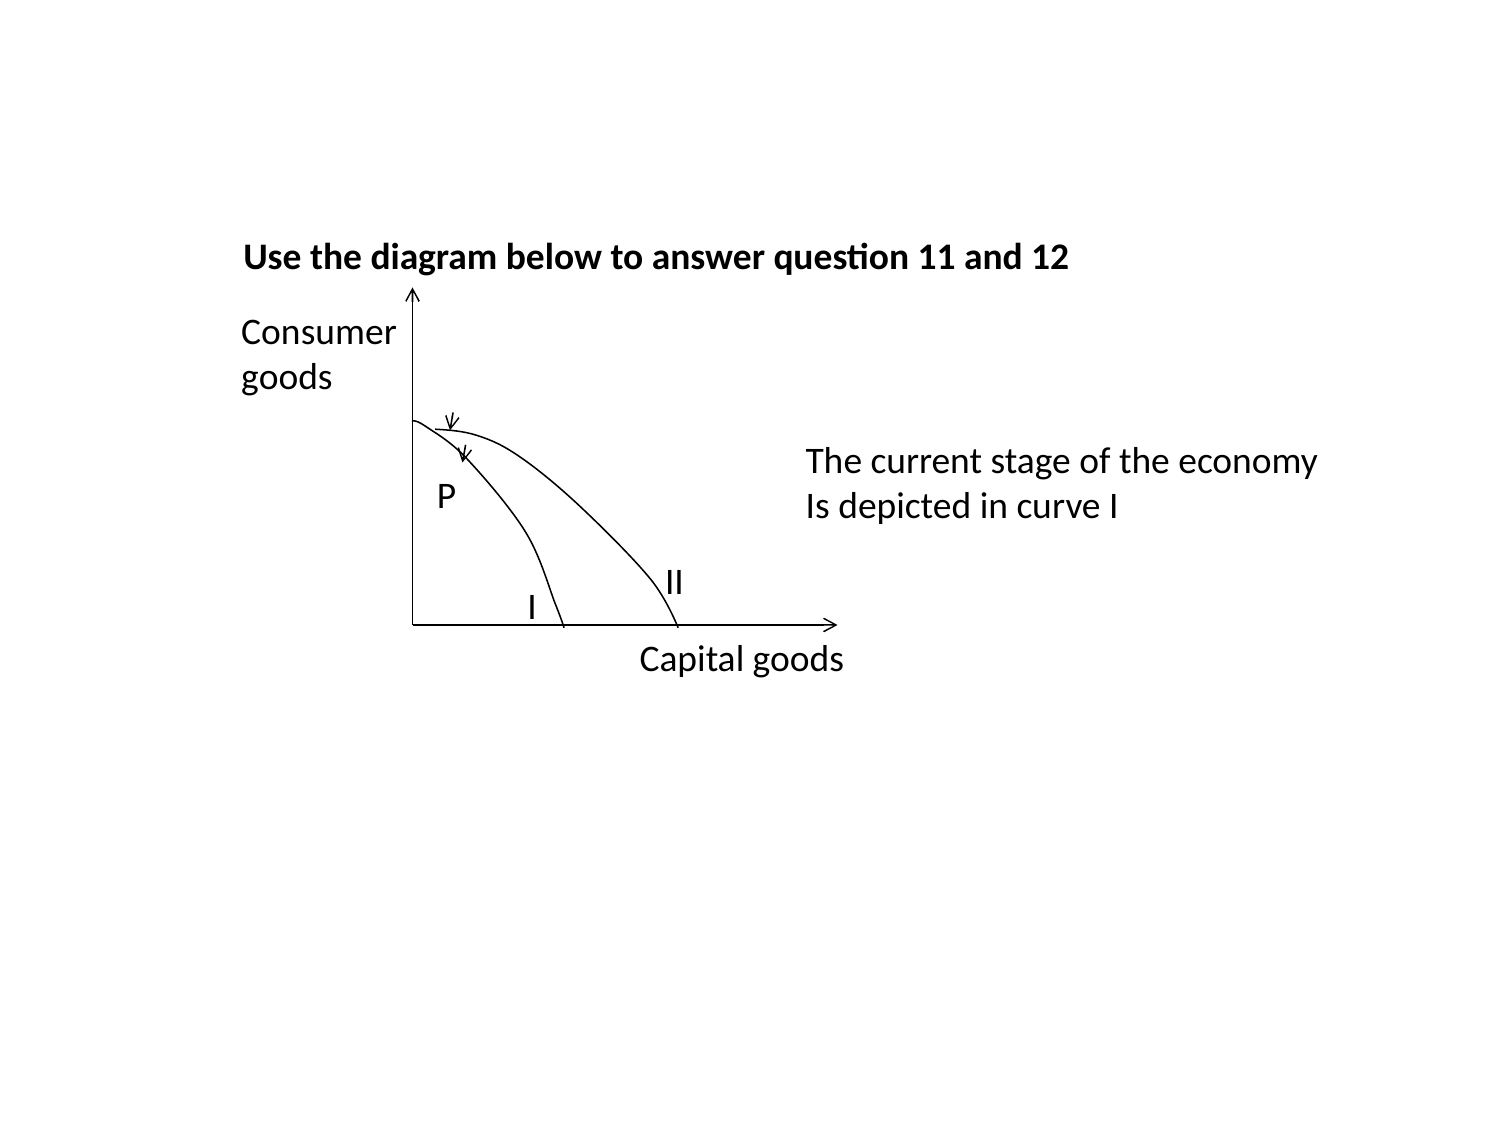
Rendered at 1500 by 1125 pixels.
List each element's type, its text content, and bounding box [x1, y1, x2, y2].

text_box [462, 444, 466, 463]
text_box Use the diagram below to answer question 11 and 12 [228, 224, 1094, 285]
text_box Consumer goods [226, 299, 408, 405]
text_box Consumer goods [416, 299, 425, 405]
text_box The current stage of the economy Is depicted in curve I [790, 429, 1343, 534]
text_box [416, 420, 457, 463]
text_box [656, 610, 678, 624]
text_box P [422, 463, 472, 524]
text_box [449, 412, 454, 431]
text_box [469, 460, 546, 574]
text_box Capital goods [624, 626, 869, 687]
text_box II [650, 549, 699, 610]
text_box [435, 428, 650, 605]
text_box I [512, 574, 552, 624]
text_box [552, 592, 564, 624]
